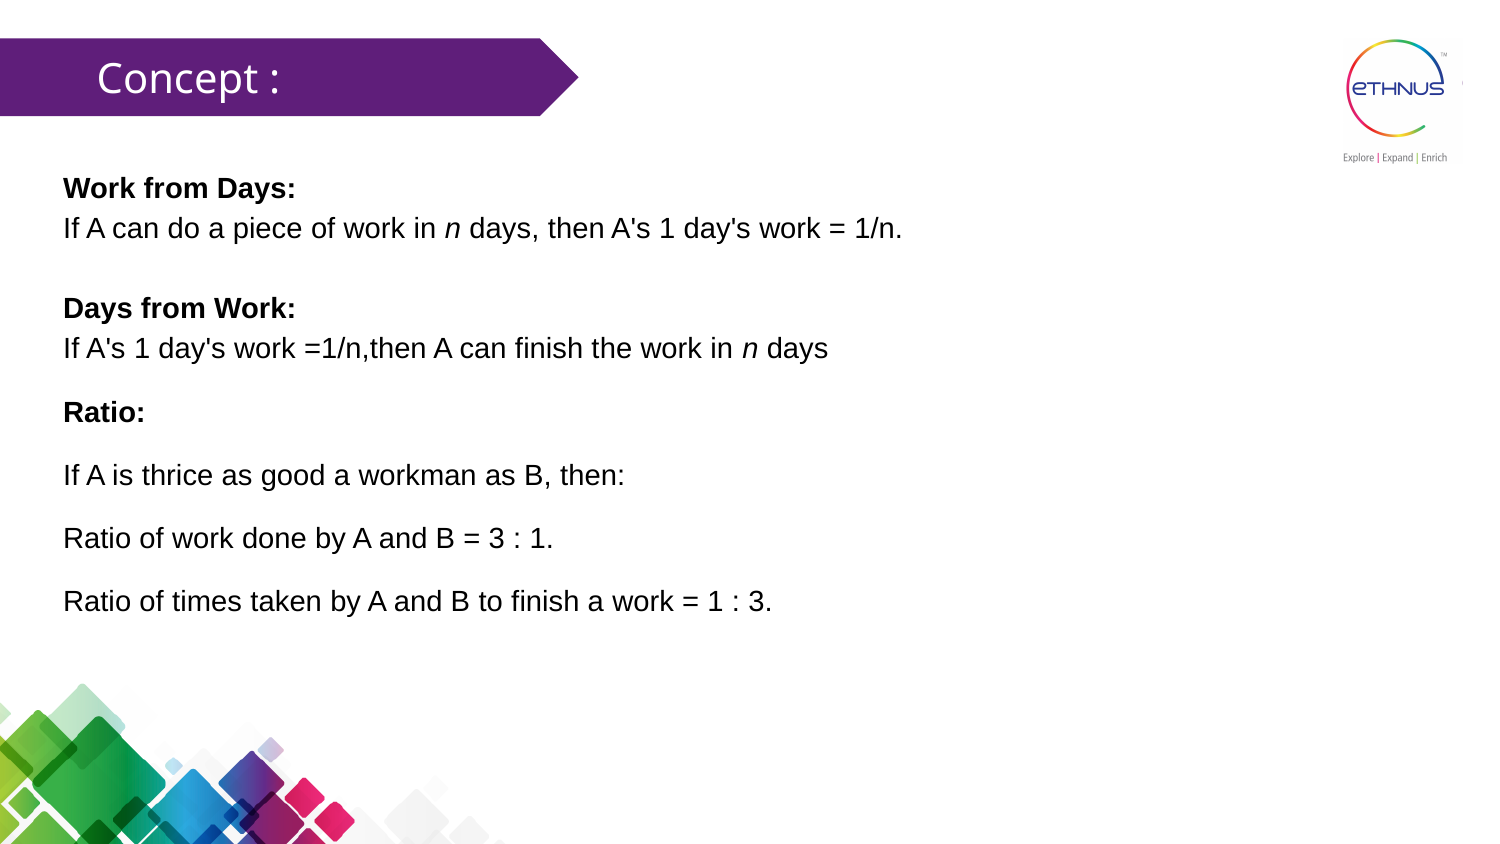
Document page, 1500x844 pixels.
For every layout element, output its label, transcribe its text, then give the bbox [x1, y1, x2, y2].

text_box Concept : [0, 38, 732, 117]
picture [1343, 38, 1463, 165]
text_box Work from Days: If A can do a piece of work in n days, then A's 1 day's work = 1/n. Days from Work: If A's 1 day's work =1/n,then A can finish the work in n days Ratio: If A is thrice as good a workman as B, then: Ratio of work done by A and B = 3 : 1. Ratio of times taken by A and B to finish a work = 1 : 3. [63, 163, 1388, 680]
picture [0, 668, 732, 844]
